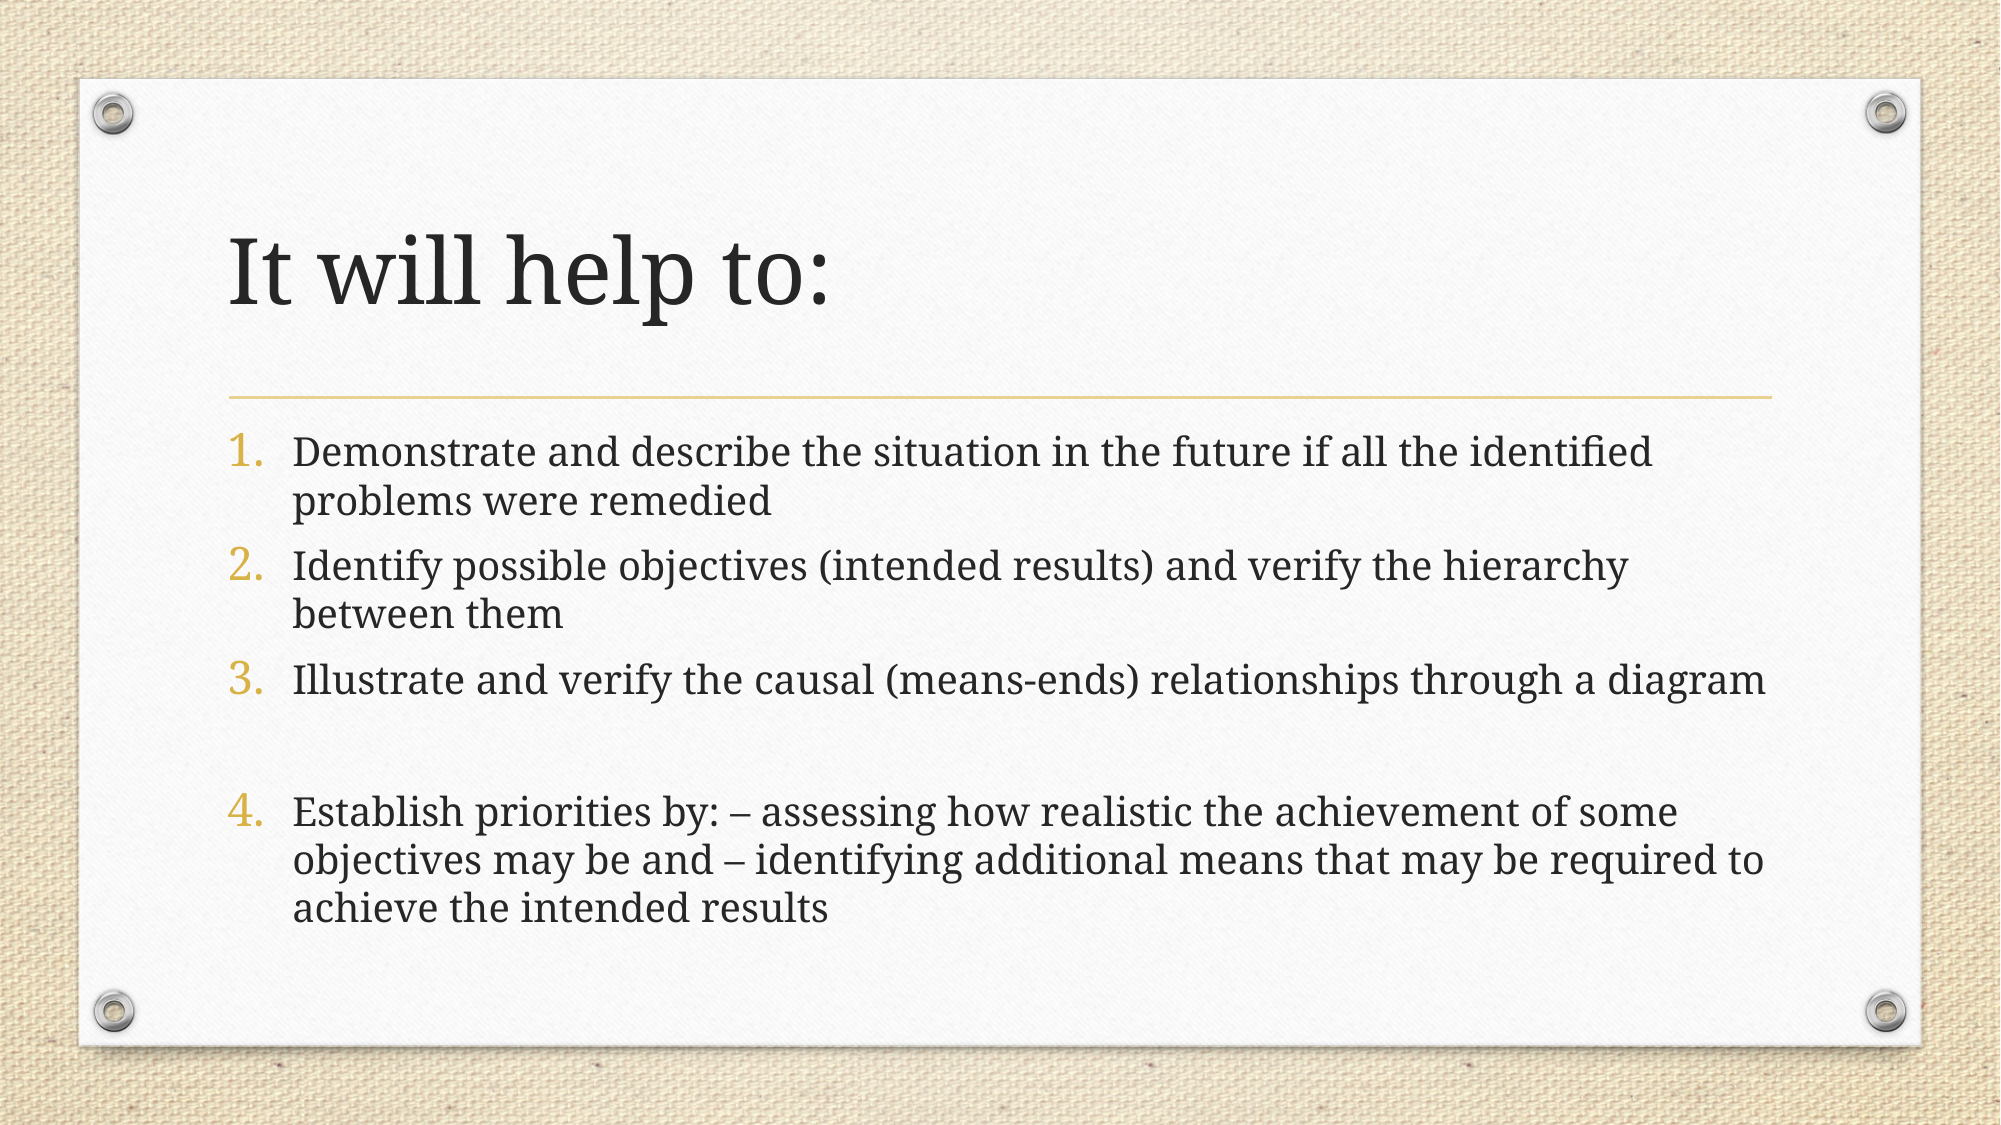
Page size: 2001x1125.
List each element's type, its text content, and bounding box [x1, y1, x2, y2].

list Demonstrate and describe the situation in the future if all the identified problems were remedied Identify possible objectives (intended results) and verify the hierarchy between them Illustrate and verify the causal (means-ends) relationships through a diagram Establish priorities by: – assessing how realistic the achievement of some objectives may be and – identifying additional means that may be required to achieve the intended results [212, 419, 1788, 964]
title It will help to: [212, 161, 1788, 375]
picture [0, 0, 2001, 1125]
